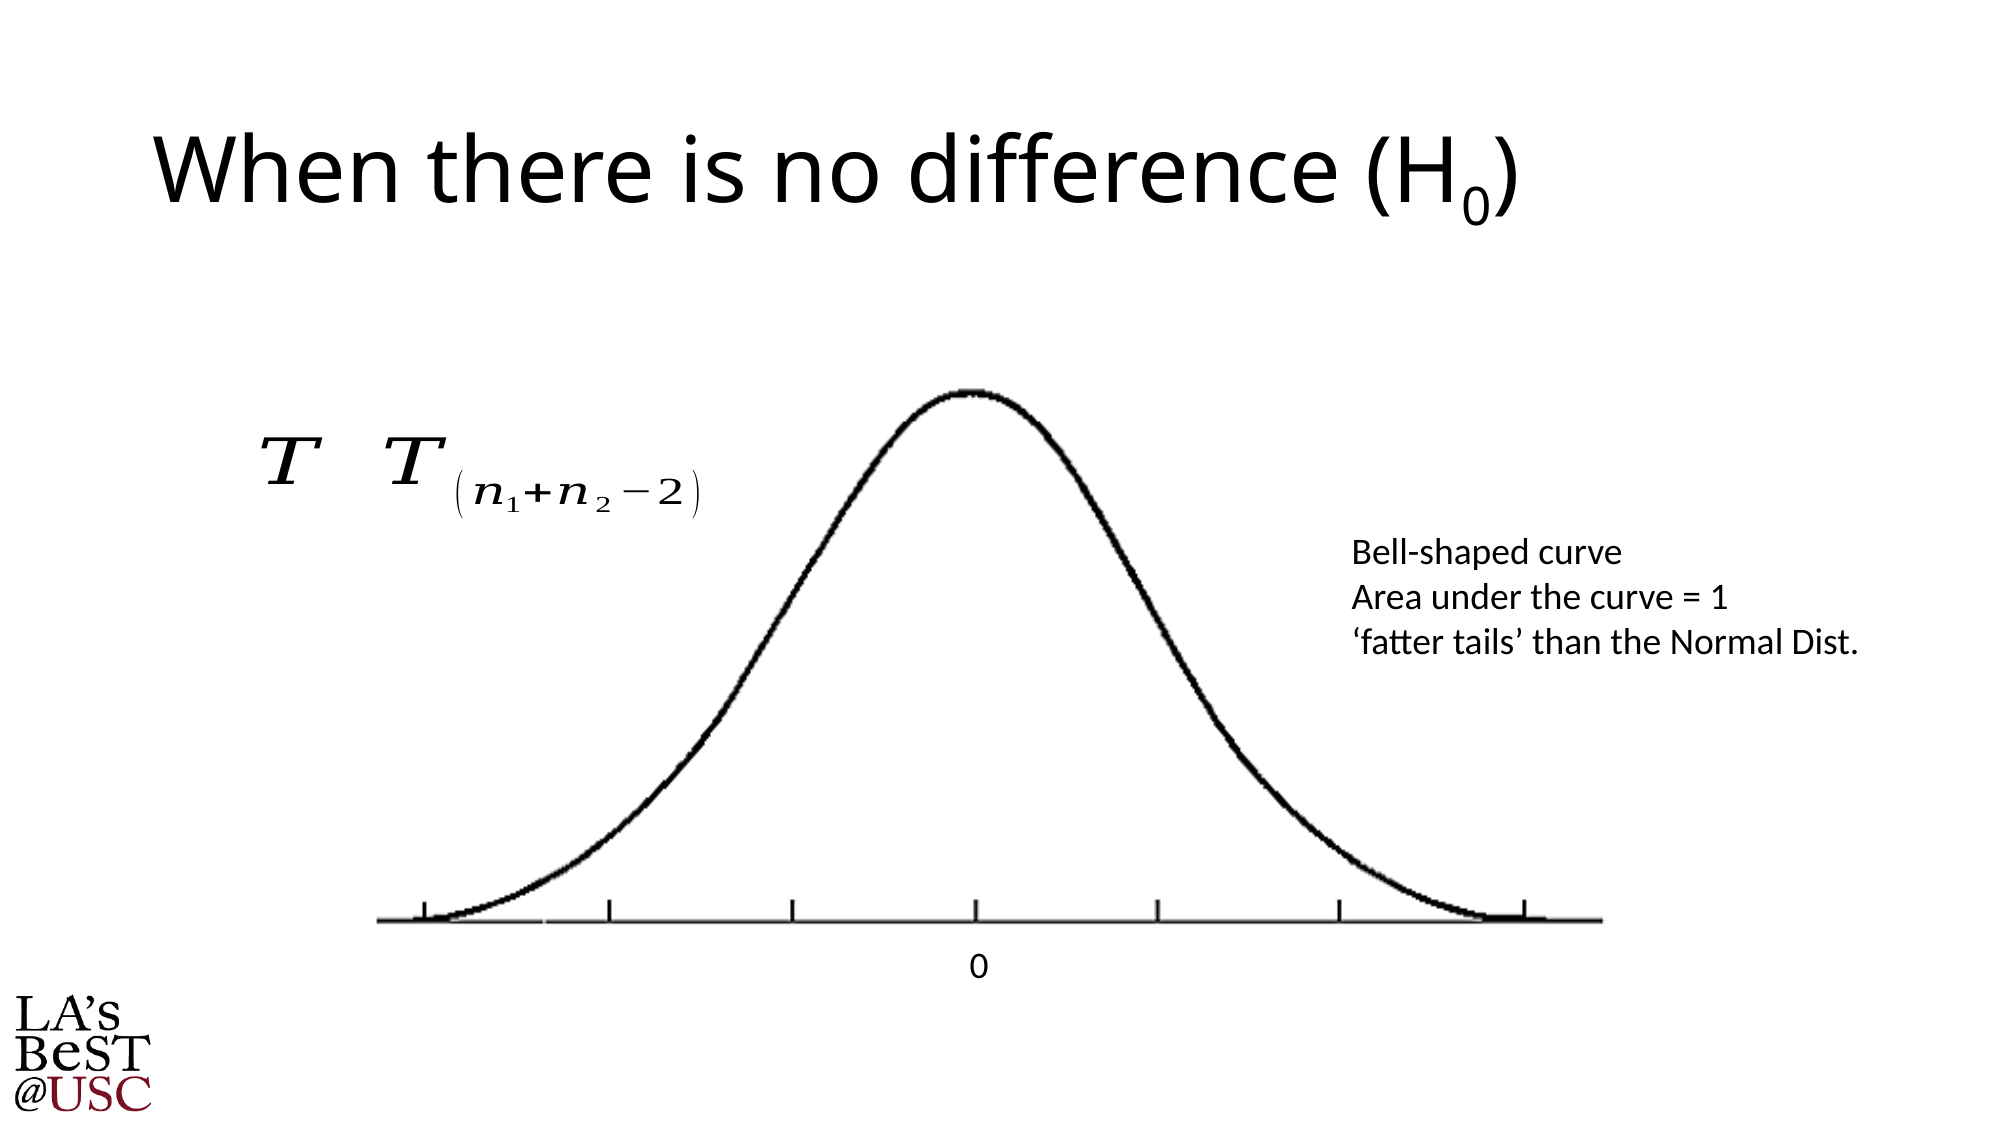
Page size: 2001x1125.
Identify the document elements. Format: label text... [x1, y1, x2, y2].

text_box Bell-shaped curve Area under the curve = 1 ‘fatter tails’ than the Normal Dist. [1616, 519, 1876, 670]
picture [11, 989, 157, 1117]
title When there is no difference (H0) [137, 59, 1863, 278]
text_box 0 [954, 964, 1004, 994]
picture [354, 380, 1616, 964]
